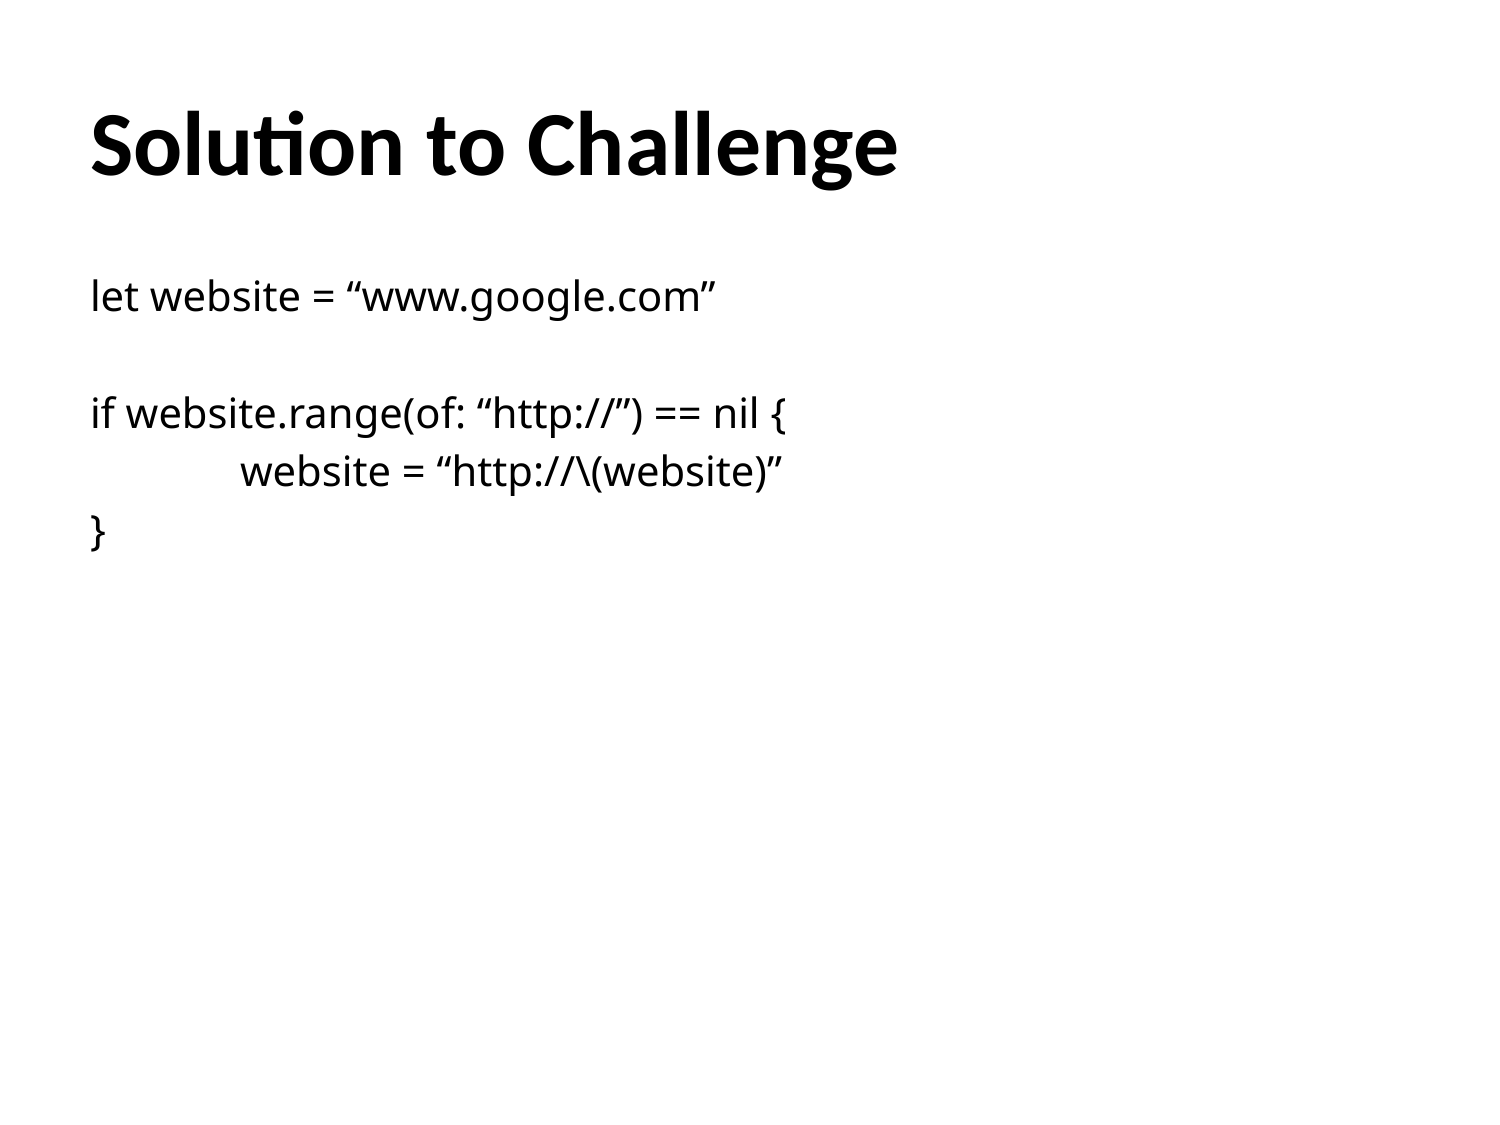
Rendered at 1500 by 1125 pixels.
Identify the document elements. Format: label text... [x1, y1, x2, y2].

title Solution to Challenge [75, 45, 1425, 233]
list let website = “www.google.com” if website.range(of: “http://”) == nil { website = “http://\(website)” } [75, 262, 1425, 1005]
